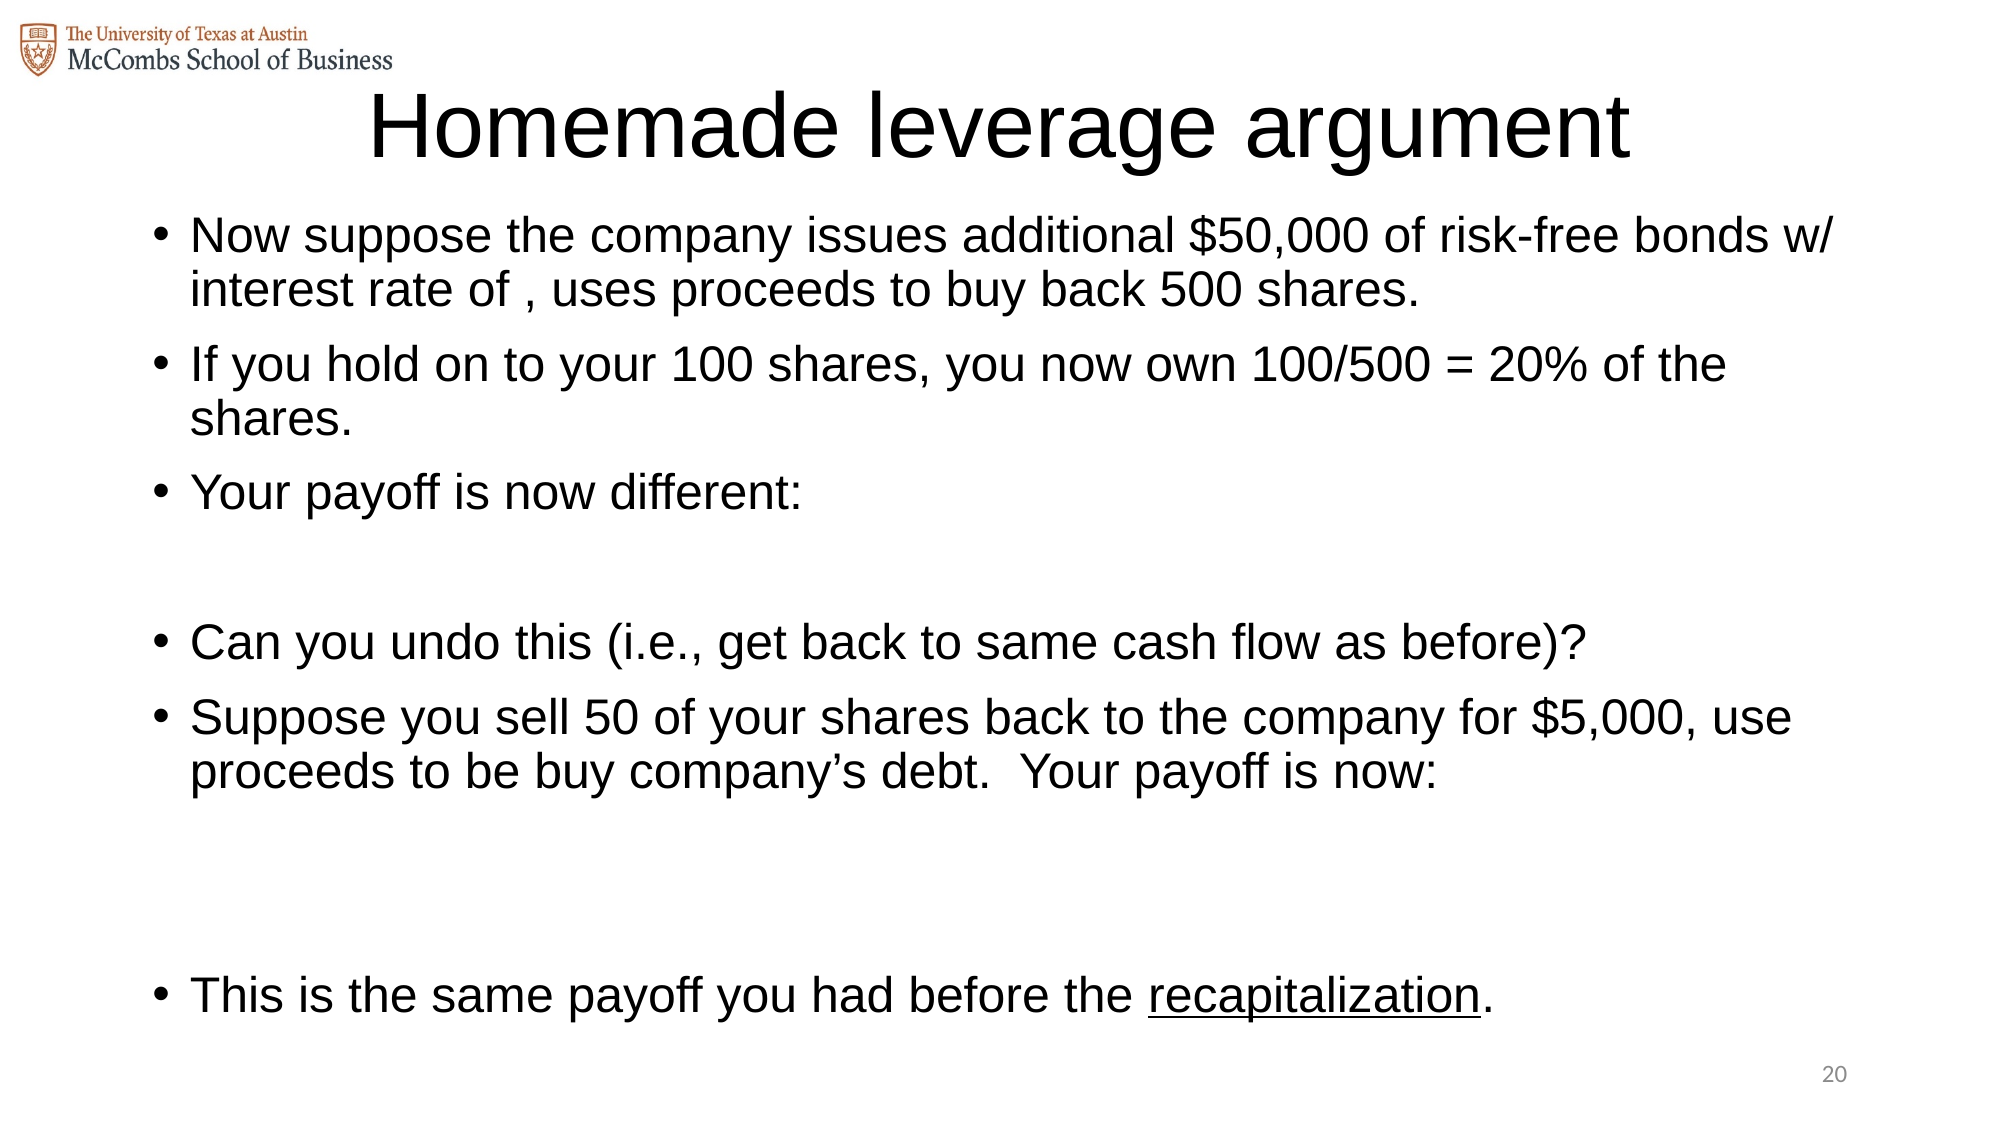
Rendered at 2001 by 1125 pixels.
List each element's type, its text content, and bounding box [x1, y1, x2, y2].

title Homemade leverage argument [137, 59, 1863, 196]
picture [10, 9, 400, 86]
slide_number 19 [1412, 1042, 1863, 1103]
